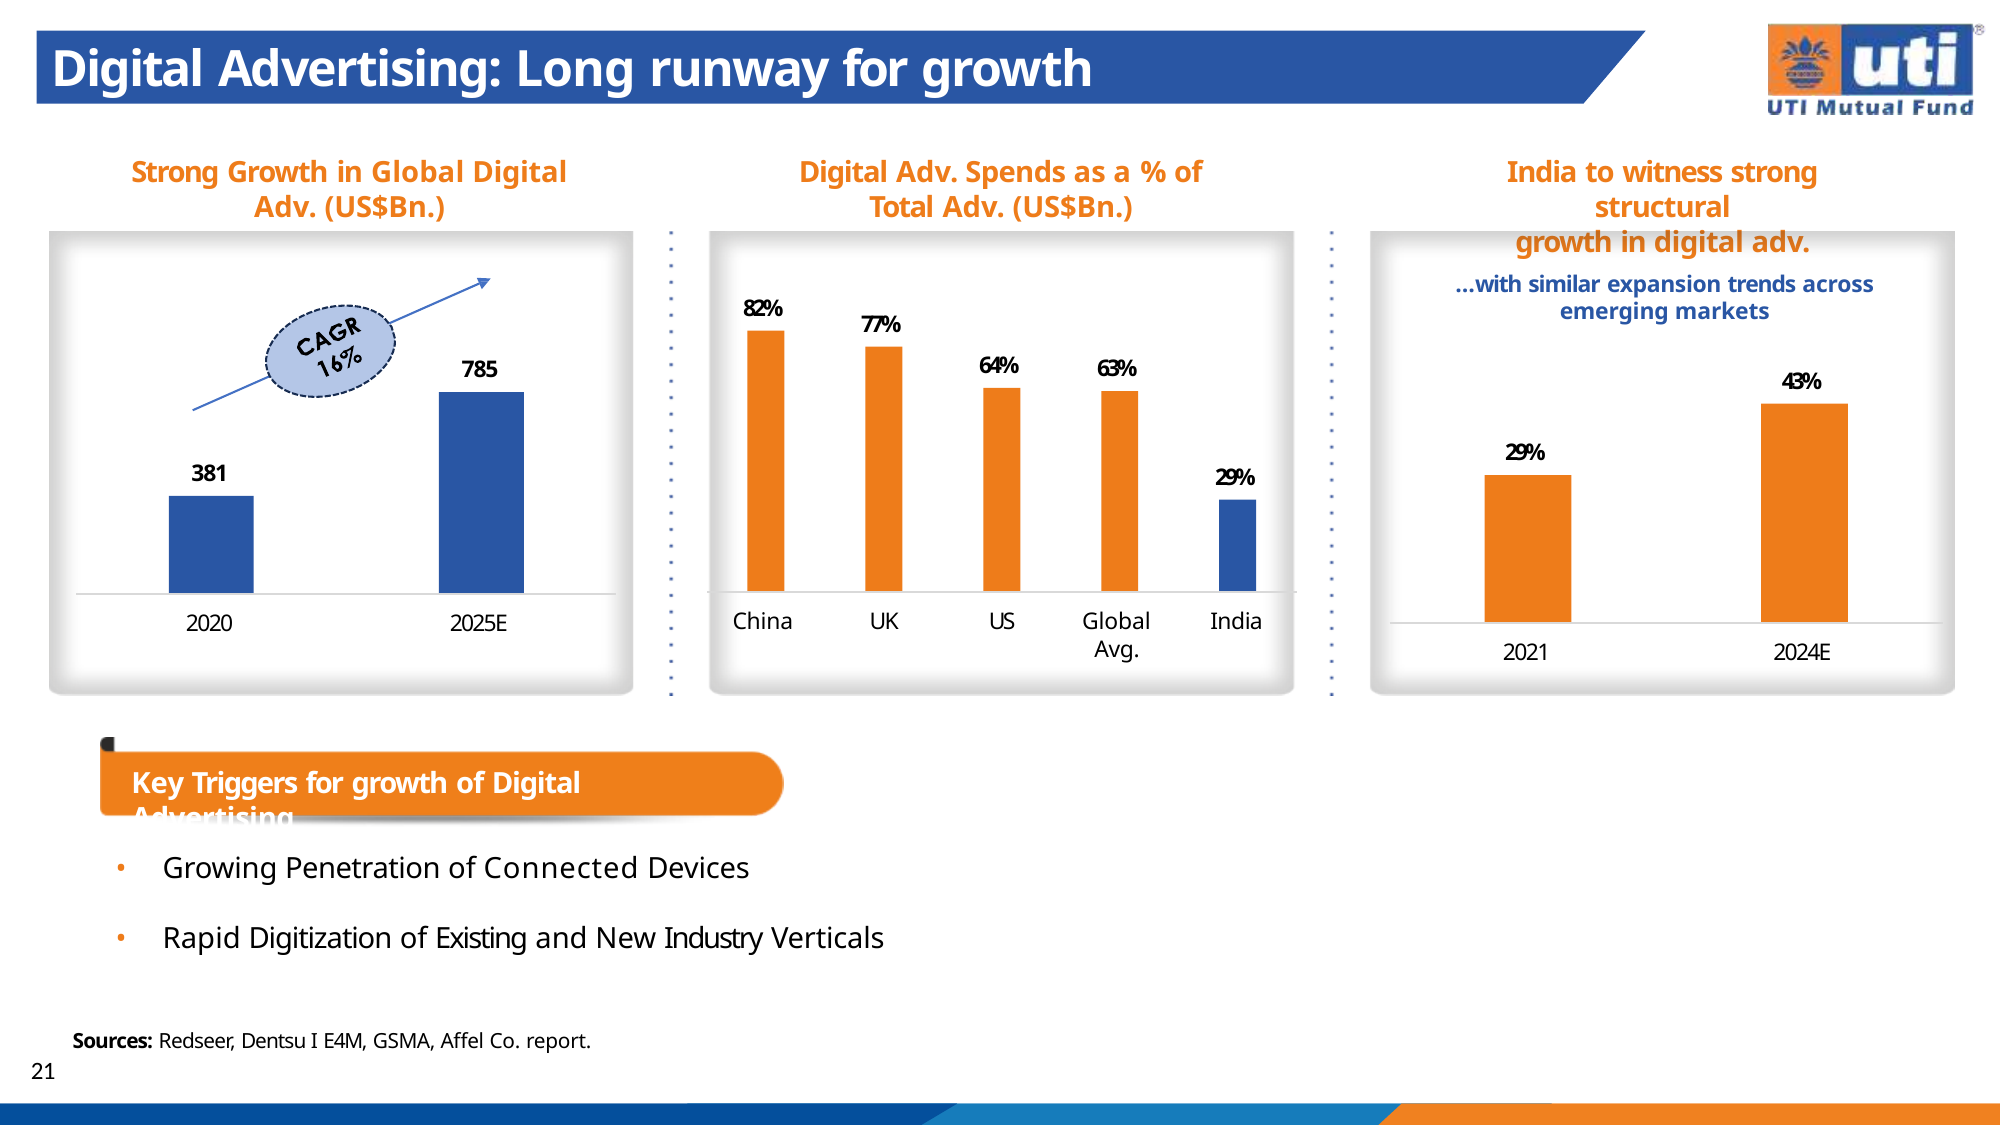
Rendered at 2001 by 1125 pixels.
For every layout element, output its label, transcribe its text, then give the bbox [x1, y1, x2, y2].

text_box [36, 30, 1646, 104]
text_box Sources: Redseer, Dentsu I E4M, GSMA, Affel Co. report. 21 [28, 1024, 634, 1085]
text_box Growing Penetration of Connected Devices Rapid Digitization of Existing and New Industry Verticals [113, 847, 936, 955]
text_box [0, 1103, 2000, 1125]
text_box India to witness strong structural growth in digital adv. [1437, 151, 1889, 229]
picture [100, 736, 784, 827]
text_box Digital Adv. Spends as a % of Total Adv. (US$Bn.) [794, 151, 1208, 224]
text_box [192, 277, 1944, 625]
title Digital Advertising: Long runway for growth [49, 34, 1589, 225]
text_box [48, 231, 1955, 696]
picture [1768, 23, 1986, 115]
text_box Strong Growth in Global Digital Adv. (US$Bn.) [130, 151, 568, 224]
